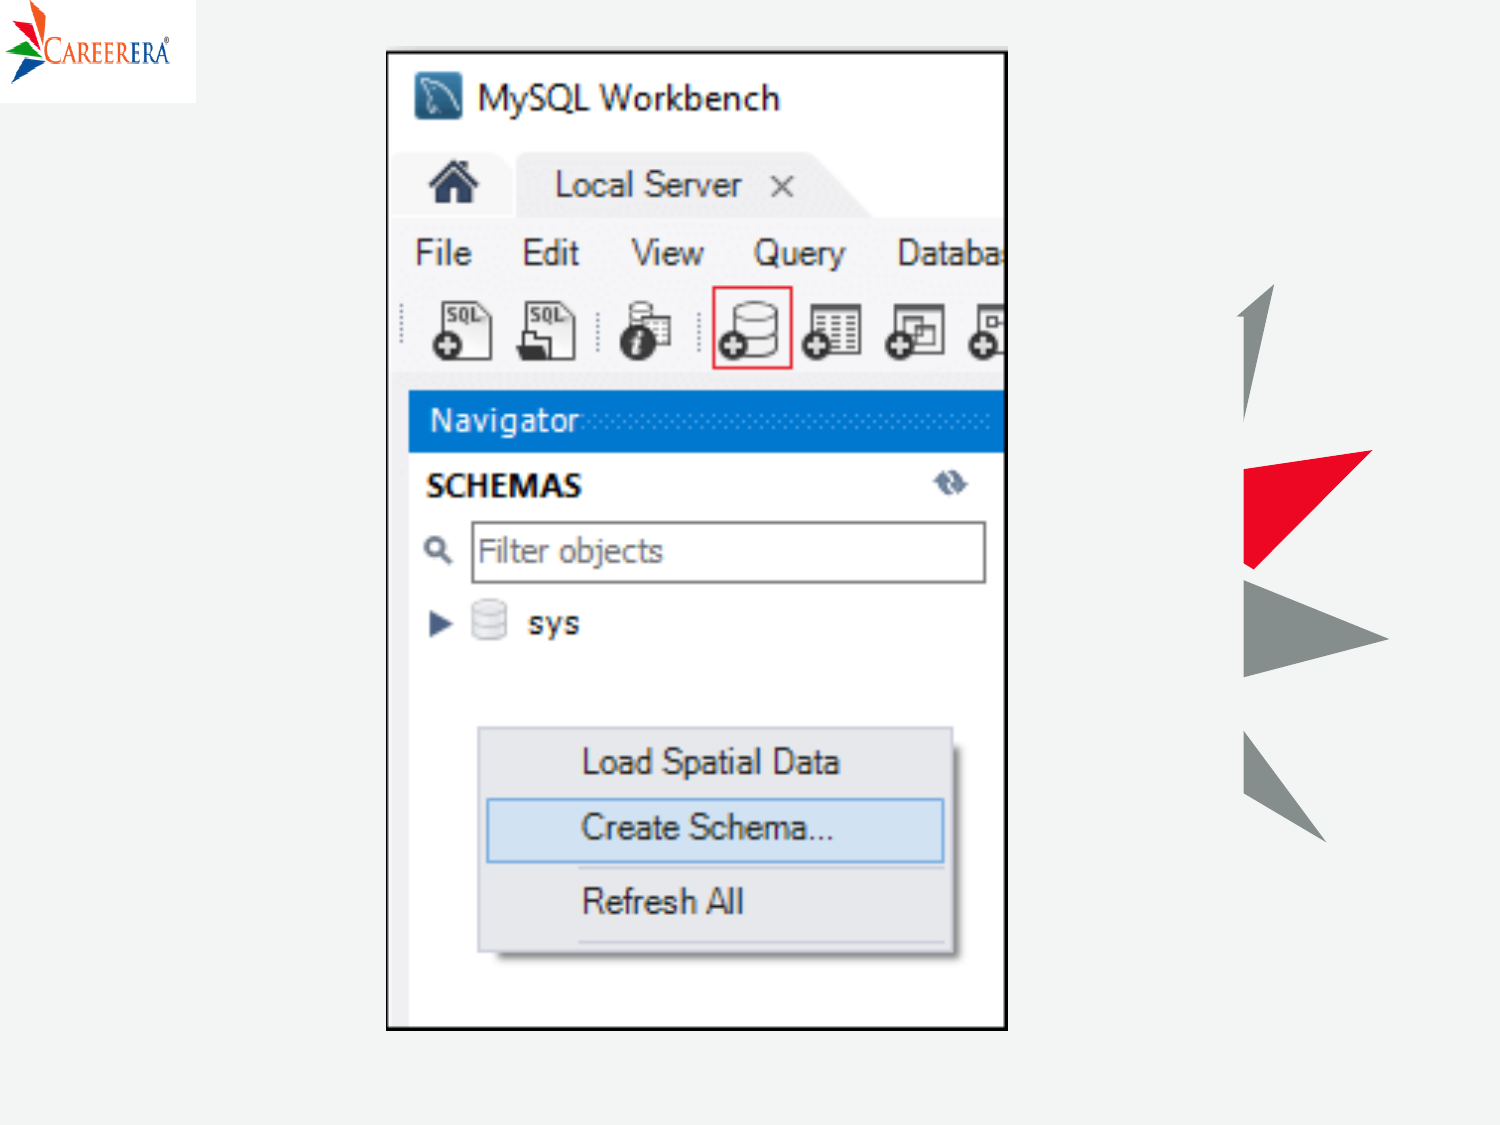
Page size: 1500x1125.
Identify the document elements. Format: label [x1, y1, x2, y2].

list [386, 46, 1008, 1031]
picture [0, 0, 197, 104]
